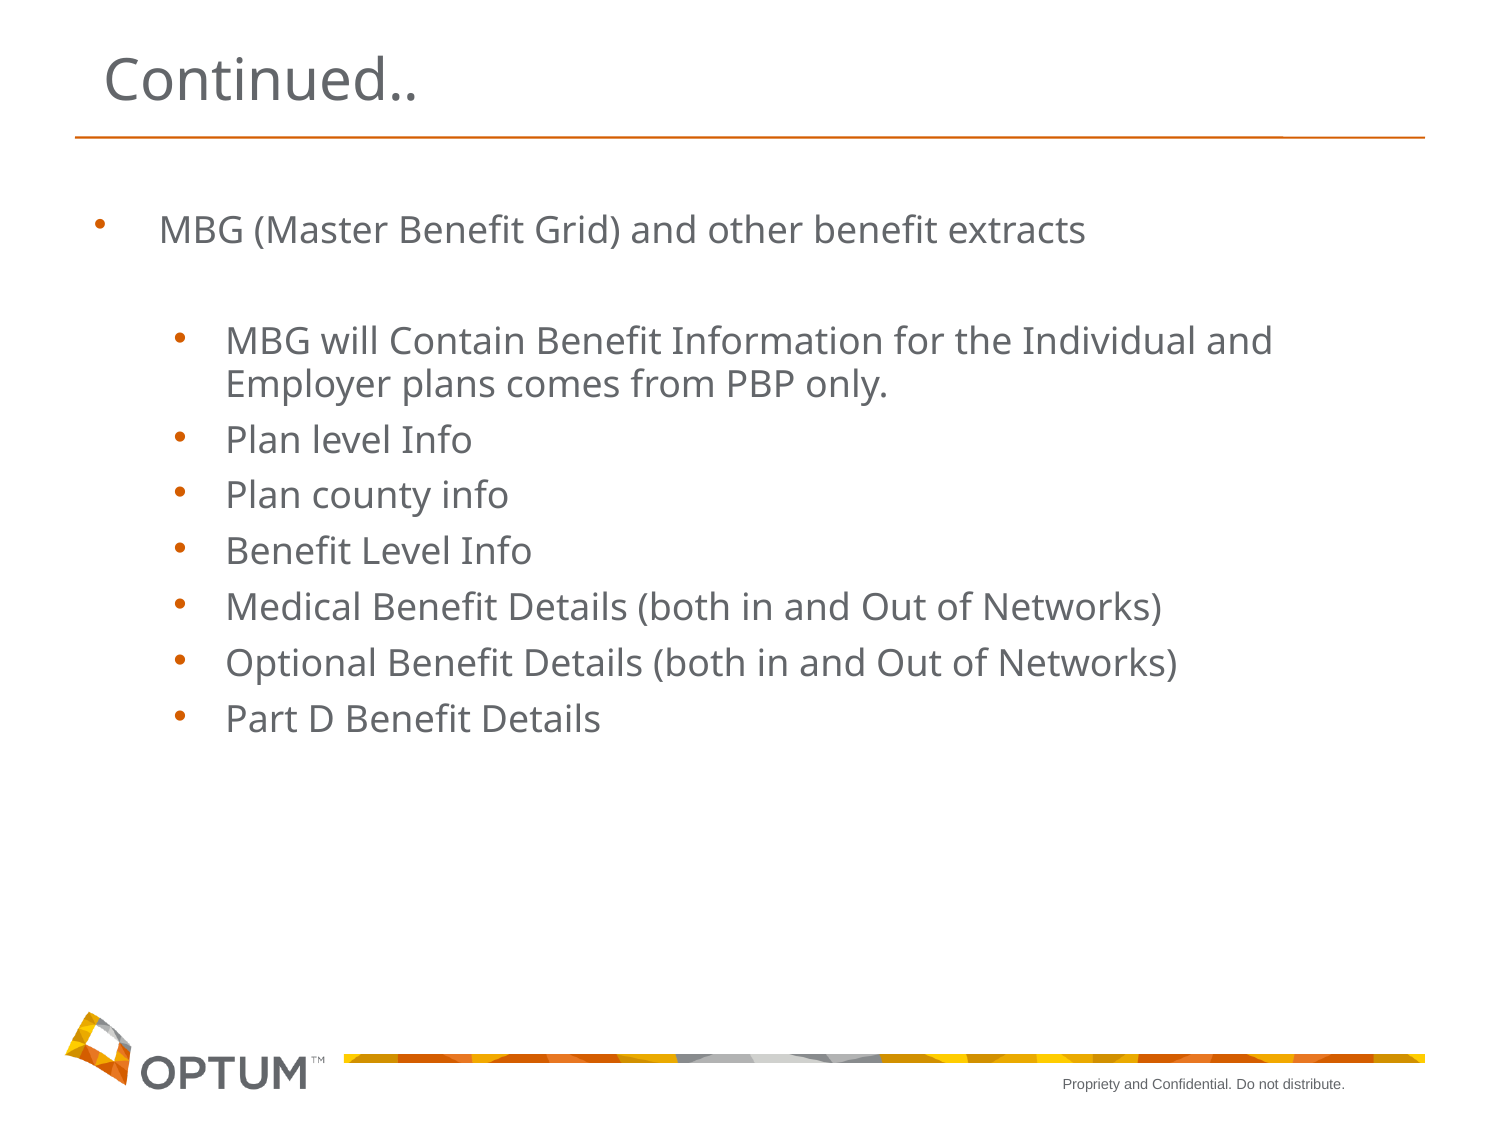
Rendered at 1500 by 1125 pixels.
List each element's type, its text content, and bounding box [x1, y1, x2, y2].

text_box MBG (Master Benefit Grid) and other benefit extracts MBG will Contain Benefit Information for the Individual and Employer plans comes from PBP only. Plan level Info Plan county info Benefit Level Info Medical Benefit Details (both in and Out of Networks) Optional Benefit Details (both in and Out of Networks) Part D Benefit Details [79, 208, 1442, 1031]
picture [62, 1009, 327, 1092]
title Continued.. [103, 24, 1325, 113]
picture [343, 1054, 1425, 1063]
